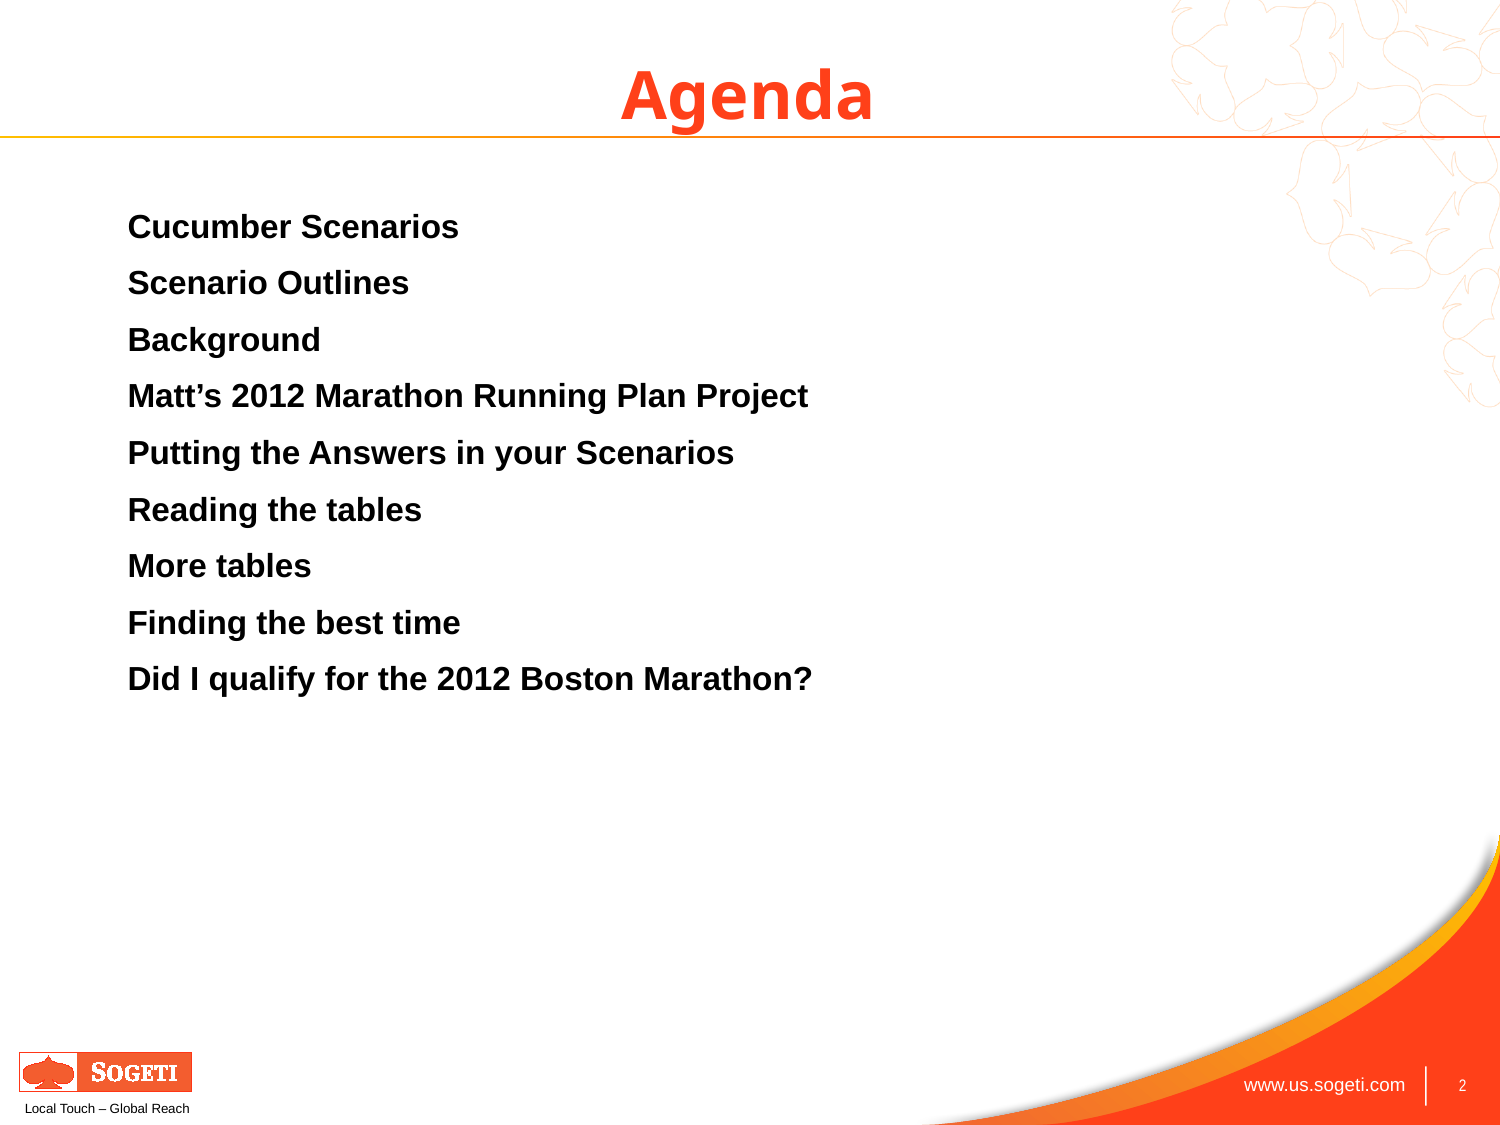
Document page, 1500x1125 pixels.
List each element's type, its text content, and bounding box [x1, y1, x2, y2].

list Cucumber Scenarios Scenario Outlines Background Matt’s 2012 Marathon Running Plan Project Putting the Answers in your Scenarios Reading the tables More tables Finding the best time Did I qualify for the 2012 Boston Marathon? [112, 197, 1426, 1028]
title Agenda [69, 57, 1428, 134]
